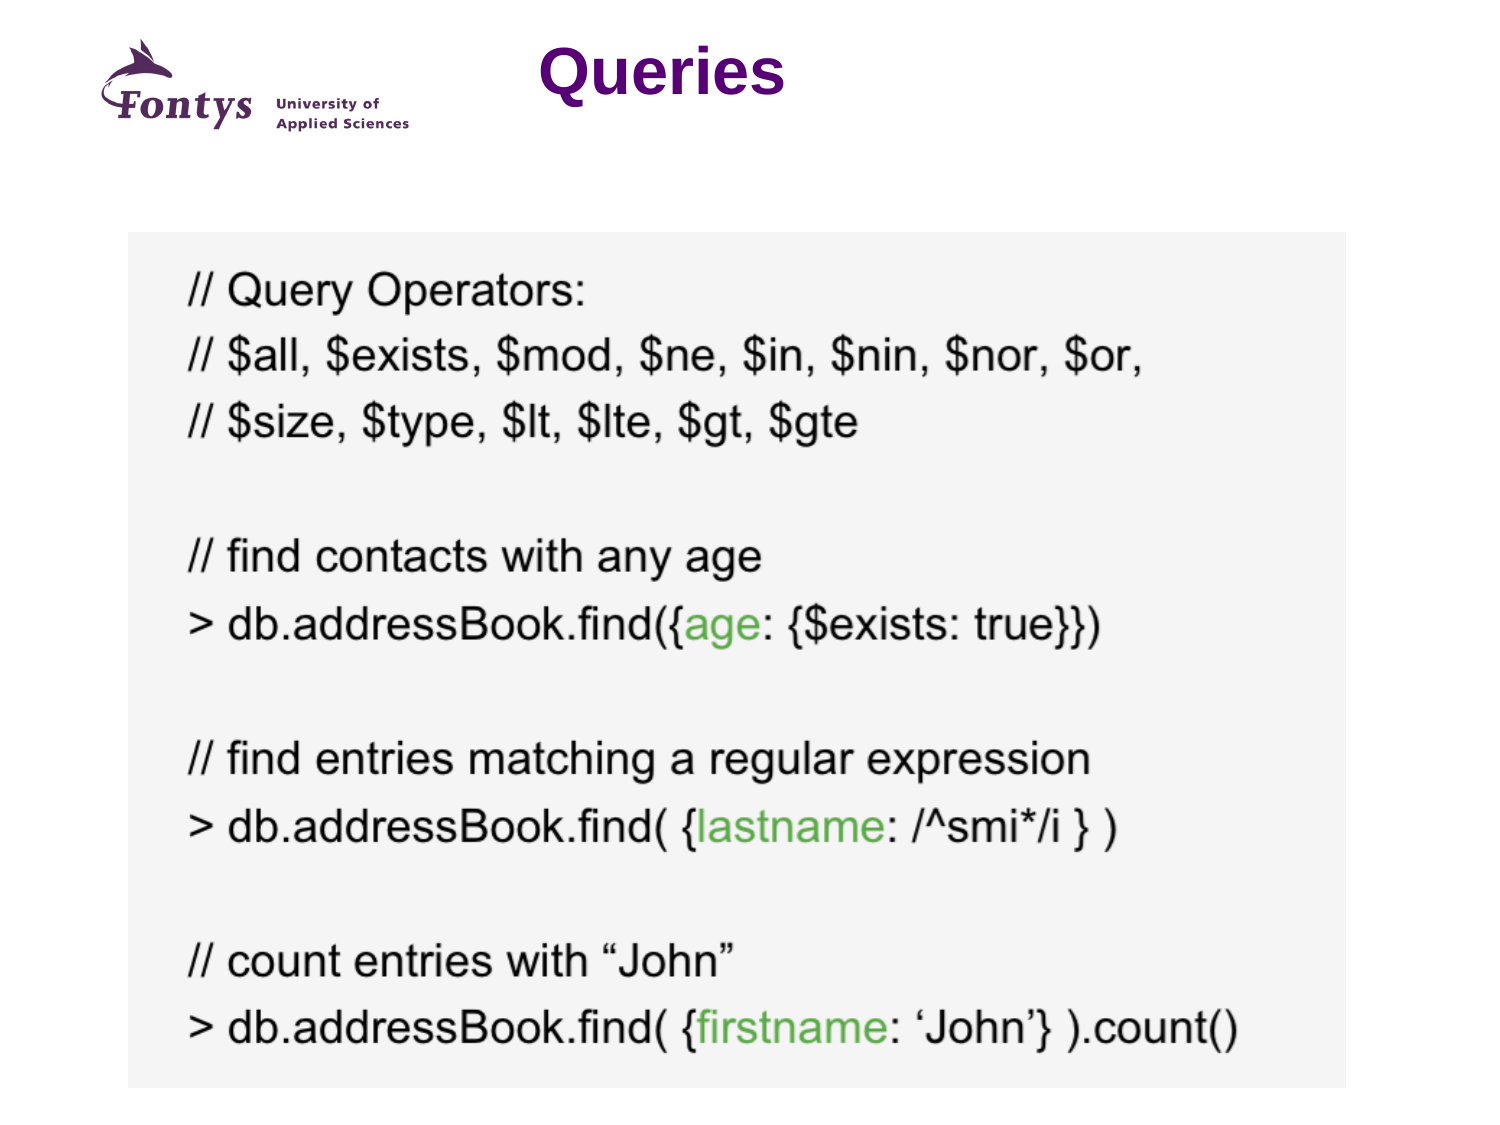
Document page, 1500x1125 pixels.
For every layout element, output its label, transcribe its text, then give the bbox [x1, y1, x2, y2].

picture [0, 0, 1500, 1125]
title Queries [75, 21, 1424, 255]
